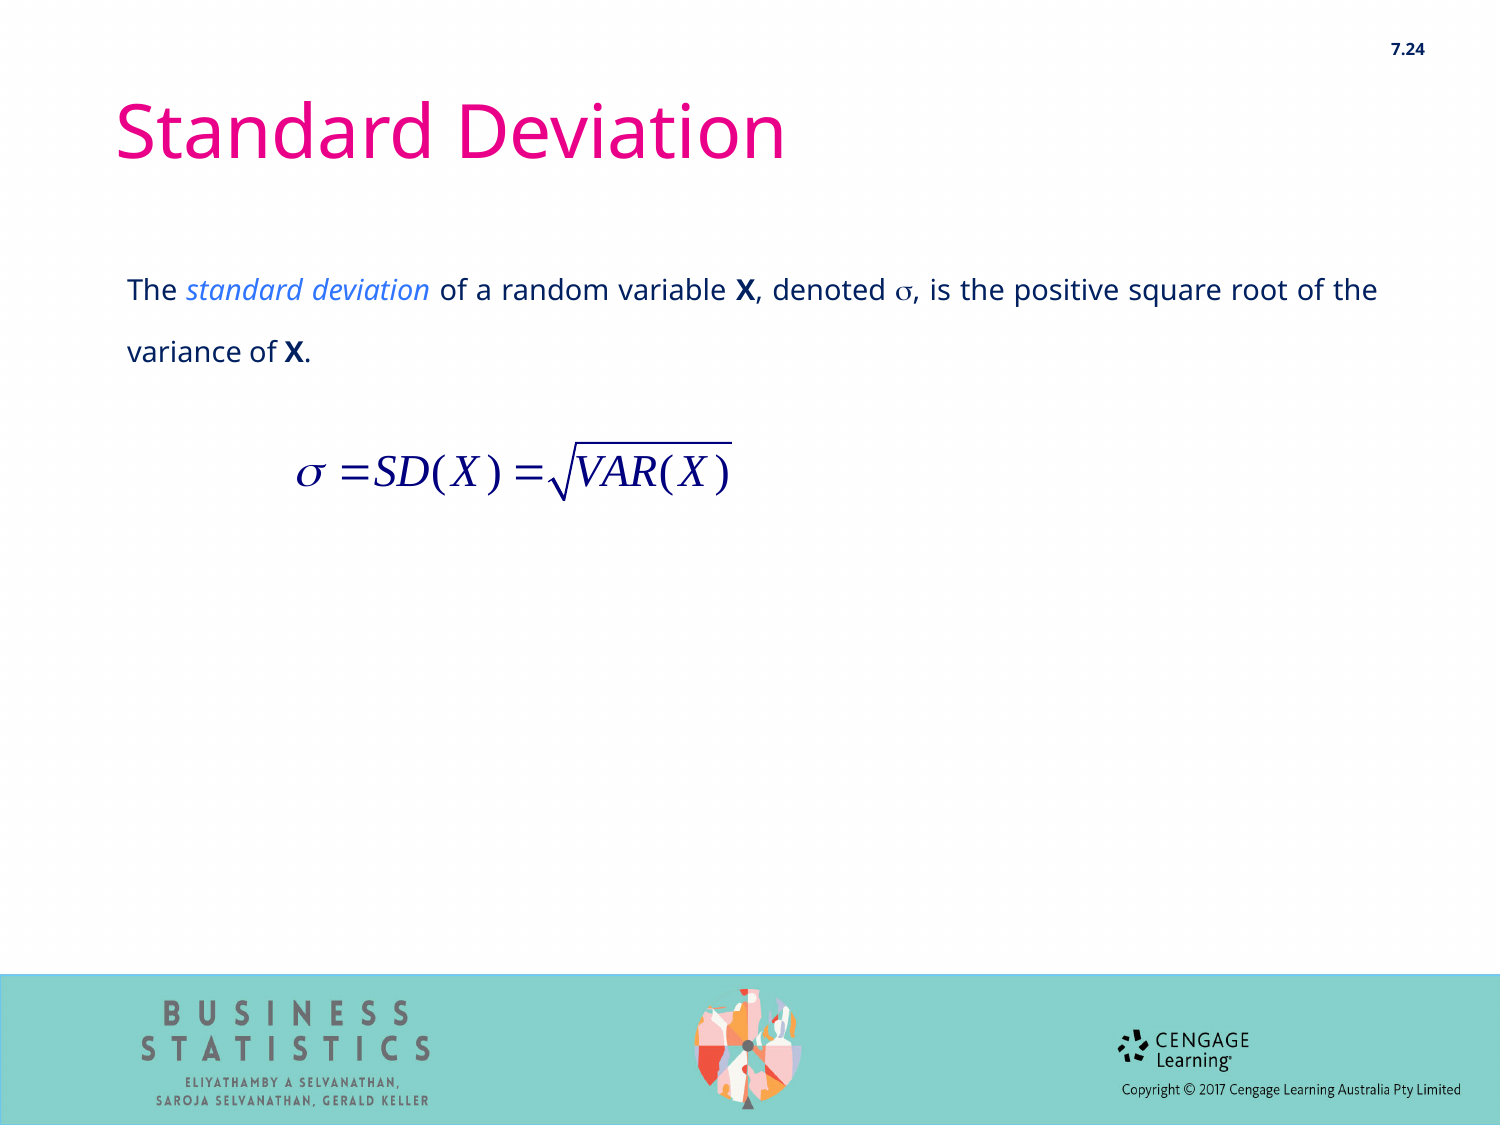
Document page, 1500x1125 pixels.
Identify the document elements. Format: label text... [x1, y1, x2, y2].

slide_number 7.24 [1376, 11, 1500, 67]
title Standard Deviation [100, 78, 1201, 179]
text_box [288, 432, 742, 512]
text_box The standard deviation of a random variable X, denoted , is the positive square root of the variance of X. [112, 231, 1394, 563]
picture [0, 0, 1500, 1125]
